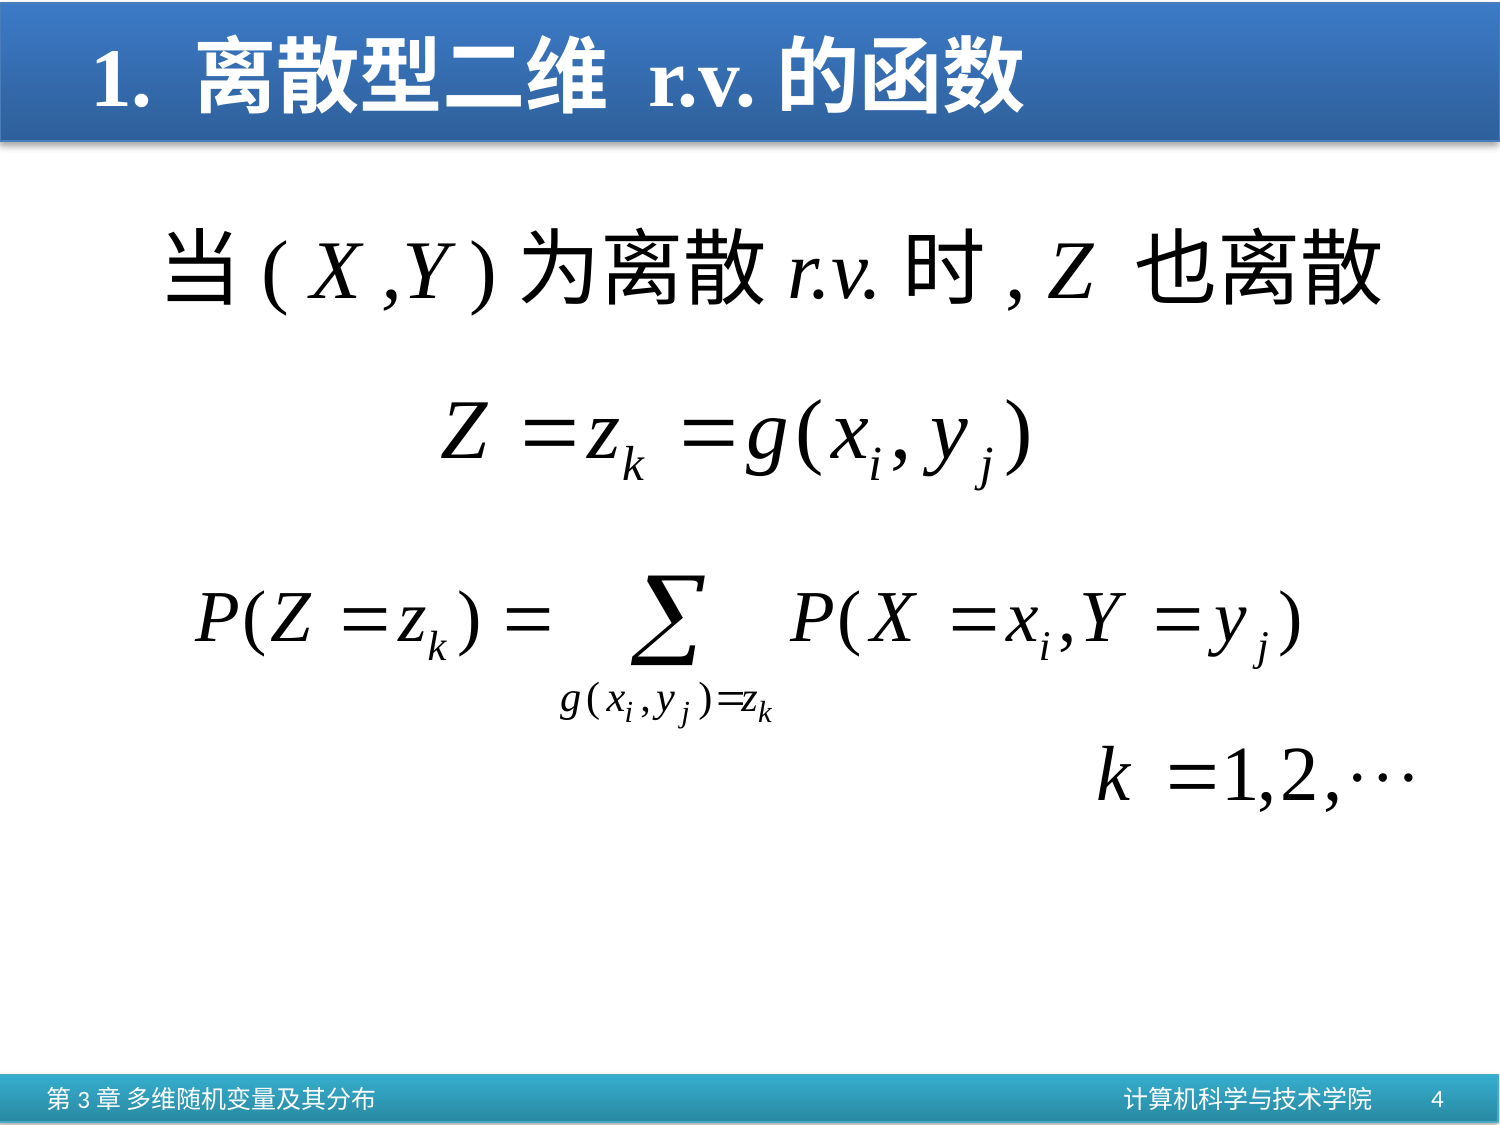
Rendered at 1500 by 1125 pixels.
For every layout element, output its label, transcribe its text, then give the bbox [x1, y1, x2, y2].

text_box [182, 562, 1318, 746]
text_box 当( X ,Y )为离散r.v.时, Z 也离散 [143, 208, 1399, 323]
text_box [1092, 739, 1429, 820]
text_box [425, 373, 1050, 509]
title 1. 离散型二维 r.v.的函数 [75, 15, 1425, 132]
